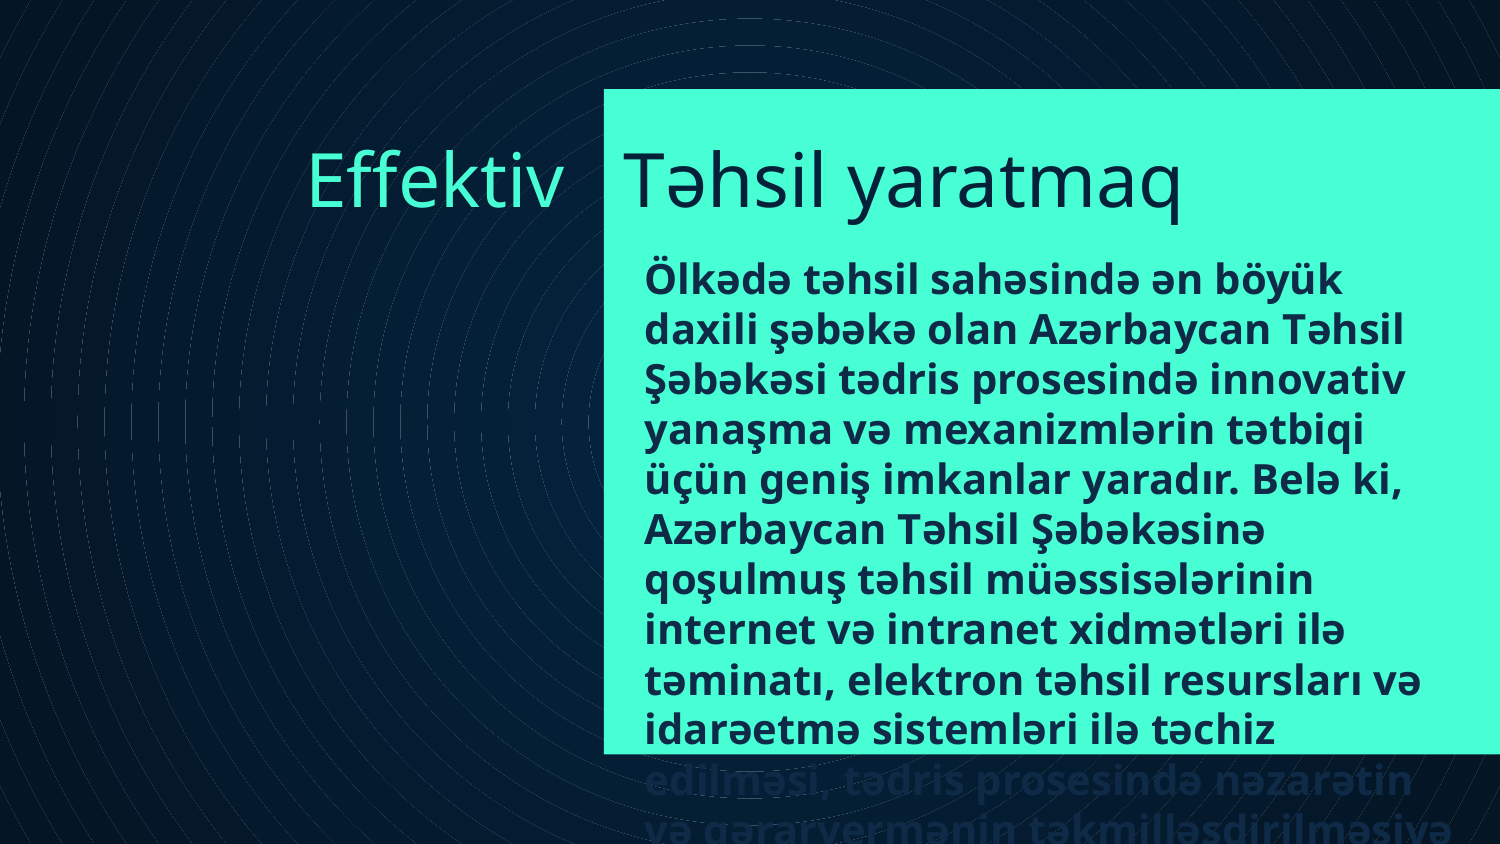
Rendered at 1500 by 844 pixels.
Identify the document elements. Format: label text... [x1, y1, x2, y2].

text_box [1107, 672, 1123, 695]
text_box [952, 572, 957, 593]
text_box [1257, 722, 1274, 743]
text_box [686, 617, 700, 644]
text_box [1276, 622, 1281, 643]
text_box [802, 572, 822, 594]
text_box [913, 664, 933, 694]
text_box [646, 571, 667, 603]
text_box [1297, 664, 1302, 694]
text_box [876, 664, 881, 694]
text_box [957, 672, 970, 694]
text_box [1071, 622, 1091, 643]
text_box [1278, 572, 1283, 593]
text_box [886, 672, 906, 695]
text_box [1100, 571, 1116, 594]
text_box [1117, 721, 1137, 744]
text_box [828, 622, 849, 643]
text_box [972, 721, 1005, 743]
text_box [1153, 717, 1167, 744]
text_box [1024, 721, 1044, 744]
text_box [1017, 621, 1037, 644]
text_box [779, 717, 793, 744]
text_box [1155, 571, 1175, 594]
text_box [1274, 672, 1290, 695]
text_box [1055, 571, 1075, 594]
text_box [896, 722, 901, 743]
text_box [731, 621, 744, 643]
text_box [815, 673, 820, 694]
text_box [890, 622, 895, 643]
text_box [1170, 721, 1190, 744]
text_box [928, 717, 942, 744]
text_box [1192, 571, 1212, 594]
text_box [1136, 621, 1169, 643]
text_box [1246, 722, 1251, 743]
text_box [964, 621, 984, 644]
text_box [800, 617, 814, 644]
text_box [664, 672, 684, 695]
text_box [1219, 571, 1232, 593]
text_box [648, 722, 653, 743]
text_box [826, 691, 832, 700]
text_box [685, 721, 705, 744]
text_box [1070, 722, 1075, 743]
text_box [1166, 672, 1179, 694]
text_box [673, 571, 694, 594]
text_box [745, 672, 765, 694]
text_box [1123, 572, 1128, 593]
text_box [750, 621, 770, 643]
text_box [732, 673, 737, 694]
text_box [1231, 621, 1251, 644]
text_box [1093, 722, 1098, 743]
text_box [770, 672, 790, 695]
text_box [1181, 563, 1186, 593]
text_box [698, 571, 714, 603]
text_box [853, 621, 873, 644]
text_box [907, 721, 923, 744]
text_box [646, 668, 660, 695]
text_box [949, 621, 962, 643]
text_box [1051, 721, 1064, 743]
text_box [799, 721, 832, 743]
text_box [1335, 672, 1348, 694]
text_box [930, 571, 946, 594]
text_box [749, 563, 754, 593]
subtitle Ölkədə təhsil sahəsində ən böyük daxili şəbəkə olan Azərbaycan Təhsil Şəbəkəsi tədris prosesində innovativ yanaşma və mexanizmlərin tətbiqi üçün geniş imkanlar yaradır. Belə ki, Azərbaycan Təhsil Şəbəkəsinə qoşulmuş təhsil müəssisələrinin internet və intranet xidmətləri ilə təminatı, elektron təhsil resursları və idarəetmə sistemləri ilə təchiz edilməsi, tədris prosesində nəzarətin və qərarvermənin təkmilləşdirilməsivə rəqəmsallaşdırılması kimi mühüm istiqamətlər üzrə işlər həyata keçirilir. [554, 238, 1483, 546]
text_box [1030, 572, 1050, 594]
text_box [1291, 571, 1311, 593]
text_box [791, 546, 802, 553]
text_box [1220, 613, 1225, 643]
text_box [1001, 672, 1021, 694]
text_box [1082, 664, 1102, 694]
text_box [1257, 672, 1270, 694]
text_box [721, 572, 741, 594]
text_box [659, 713, 680, 744]
text_box [761, 571, 794, 593]
text_box [1108, 613, 1129, 644]
text_box [1300, 622, 1305, 643]
text_box [877, 571, 897, 594]
text_box [704, 621, 724, 644]
text_box [1182, 672, 1202, 695]
text_box [1175, 621, 1195, 644]
text_box [1238, 572, 1243, 593]
text_box [973, 672, 994, 695]
text_box [1219, 713, 1239, 743]
text_box [1134, 571, 1150, 594]
text_box [795, 668, 809, 695]
text_box [1308, 672, 1328, 695]
text_box [1195, 721, 1212, 744]
text_box [1130, 673, 1135, 694]
title Effektiv Təhsil yaratmaq [289, 107, 1362, 238]
text_box [903, 621, 923, 643]
text_box [1106, 713, 1111, 743]
text_box [1251, 571, 1271, 593]
text_box [1313, 613, 1318, 643]
text_box [992, 621, 1012, 643]
text_box [929, 617, 943, 644]
text_box [1097, 622, 1102, 643]
text_box [691, 672, 724, 694]
text_box [1399, 672, 1419, 695]
text_box [1354, 673, 1359, 694]
text_box [1038, 546, 1046, 553]
text_box [1200, 617, 1214, 644]
text_box [754, 721, 774, 744]
text_box [989, 571, 1022, 593]
text_box [1014, 713, 1019, 743]
text_box [828, 571, 844, 603]
text_box [1037, 668, 1051, 695]
text_box [1143, 664, 1148, 694]
text_box [713, 721, 726, 743]
text_box [965, 563, 970, 593]
text_box [904, 563, 924, 593]
text_box [776, 621, 796, 644]
text_box [661, 621, 681, 643]
text_box [1257, 621, 1270, 643]
text_box [1207, 672, 1223, 695]
text_box [1374, 673, 1395, 694]
text_box [1055, 672, 1075, 695]
text_box [946, 721, 966, 744]
text_box [1323, 621, 1343, 644]
text_box [648, 622, 653, 643]
text_box [838, 721, 858, 744]
text_box [1080, 571, 1096, 594]
text_box [874, 721, 890, 744]
text_box [937, 668, 951, 695]
text_box [730, 721, 750, 744]
text_box [849, 672, 869, 695]
text_box [859, 567, 873, 594]
text_box [1230, 673, 1250, 695]
text_box [1042, 617, 1056, 644]
